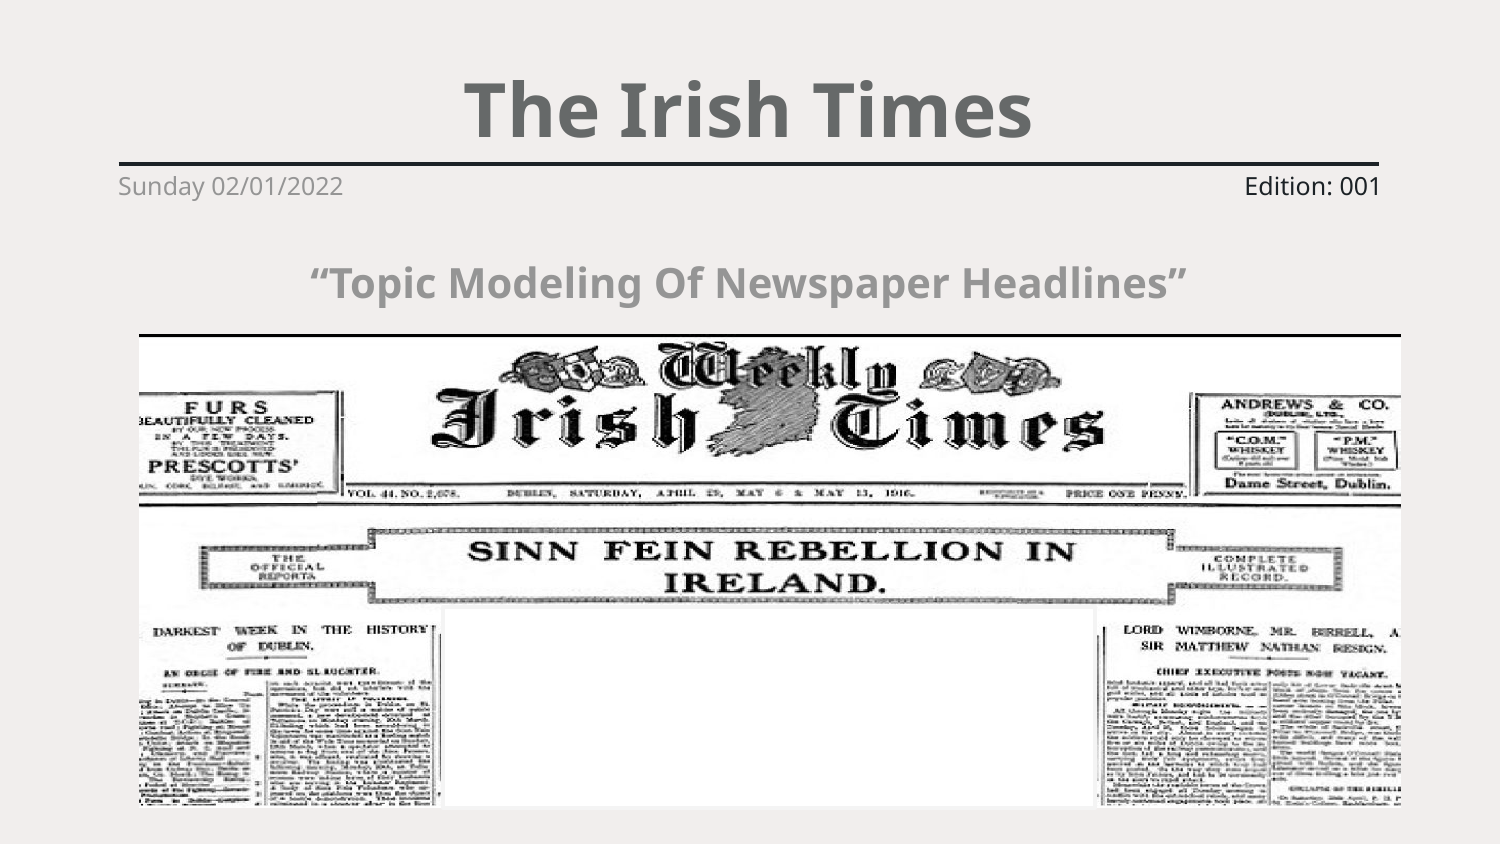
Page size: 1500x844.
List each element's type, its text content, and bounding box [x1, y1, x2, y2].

subtitle Sunday 02/01/2022 [118, 171, 371, 200]
subtitle “Topic Modeling Of Newspaper Headlines” [118, 229, 1380, 335]
subtitle Edition: 001 [1129, 171, 1383, 200]
picture [138, 333, 1401, 808]
title The Irish Times [262, 72, 1236, 142]
